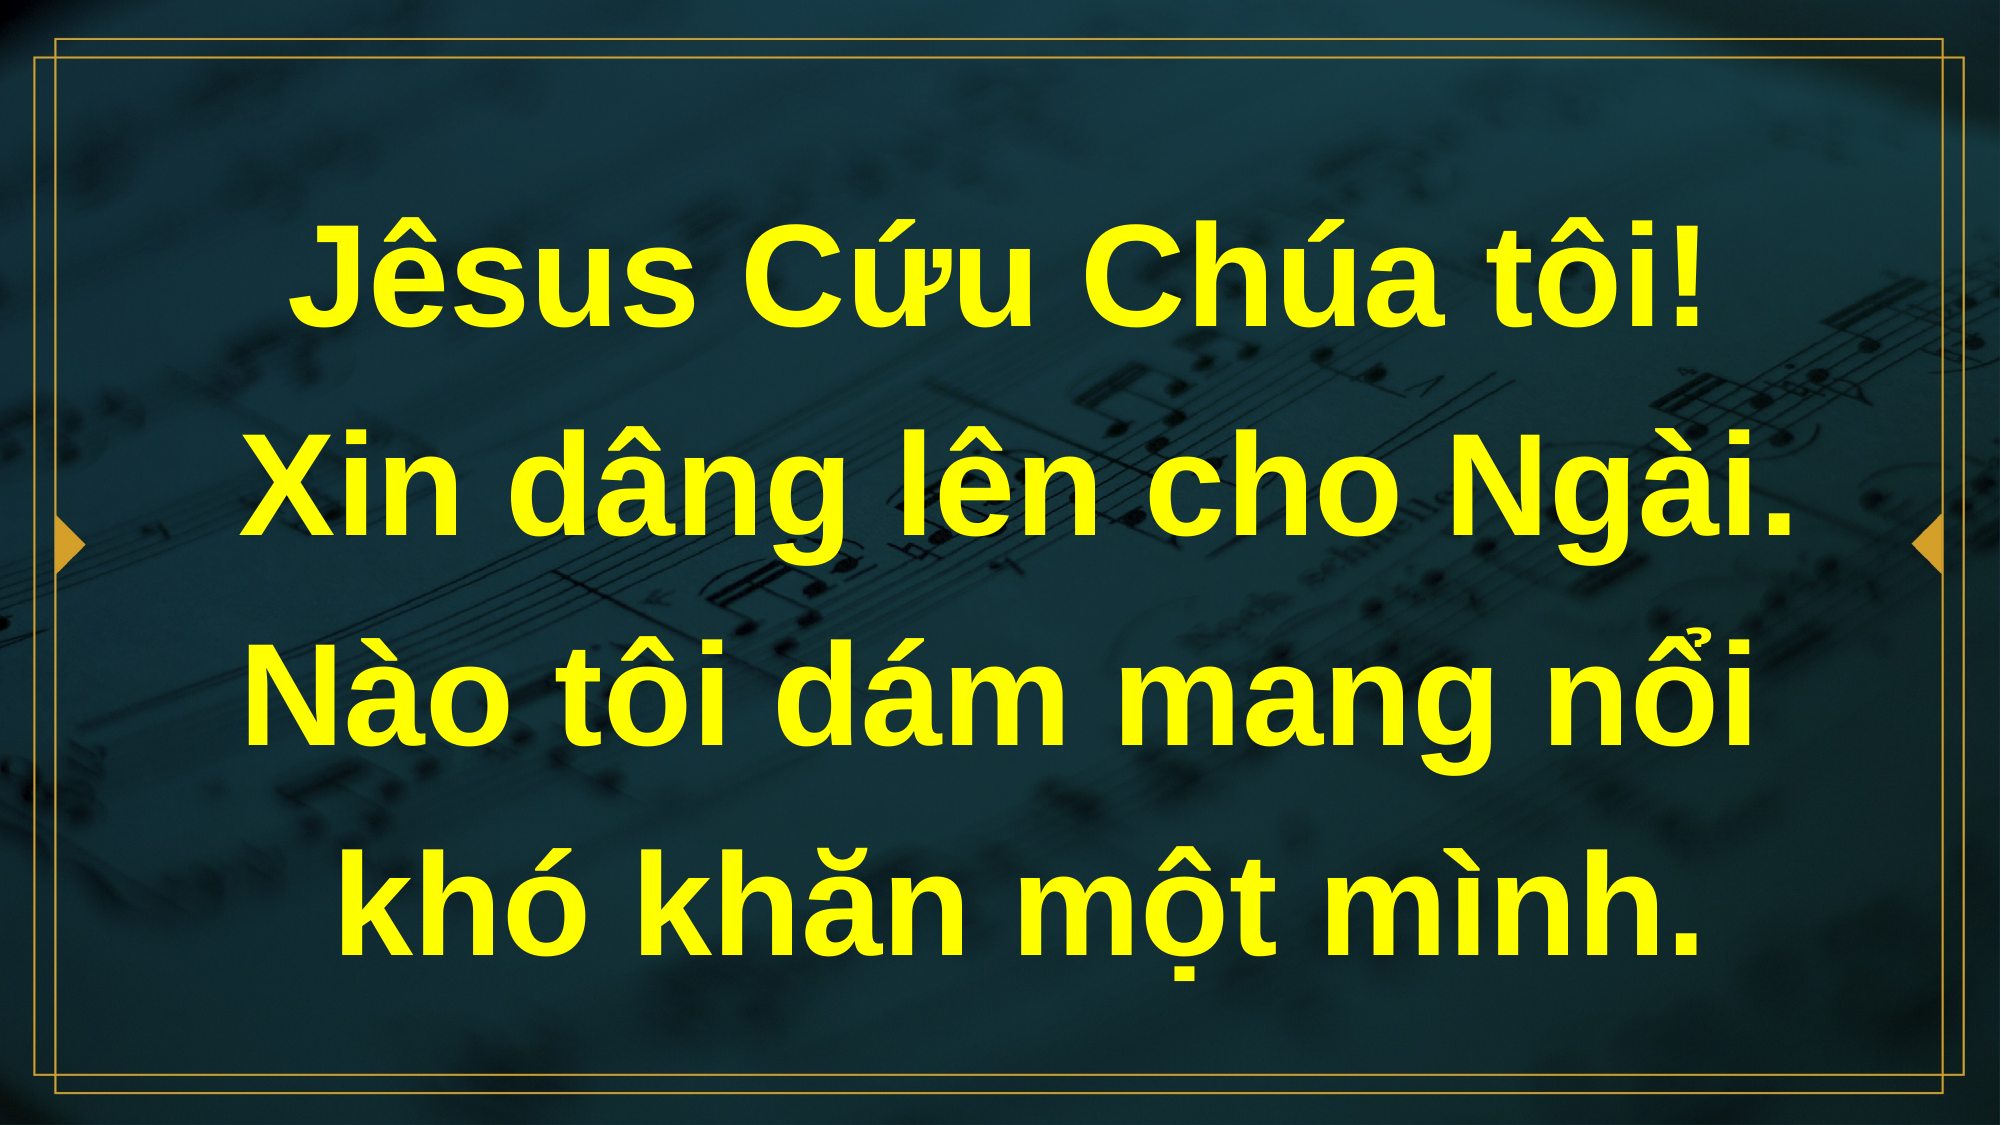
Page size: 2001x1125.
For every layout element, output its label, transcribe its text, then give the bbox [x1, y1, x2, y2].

title Jêsus Cứu Chúa tôi! Xin dâng lên cho Ngài. Nào tôi dám mang nổi khó khăn một mình. [55, 53, 1945, 1077]
picture [0, 0, 2000, 1125]
